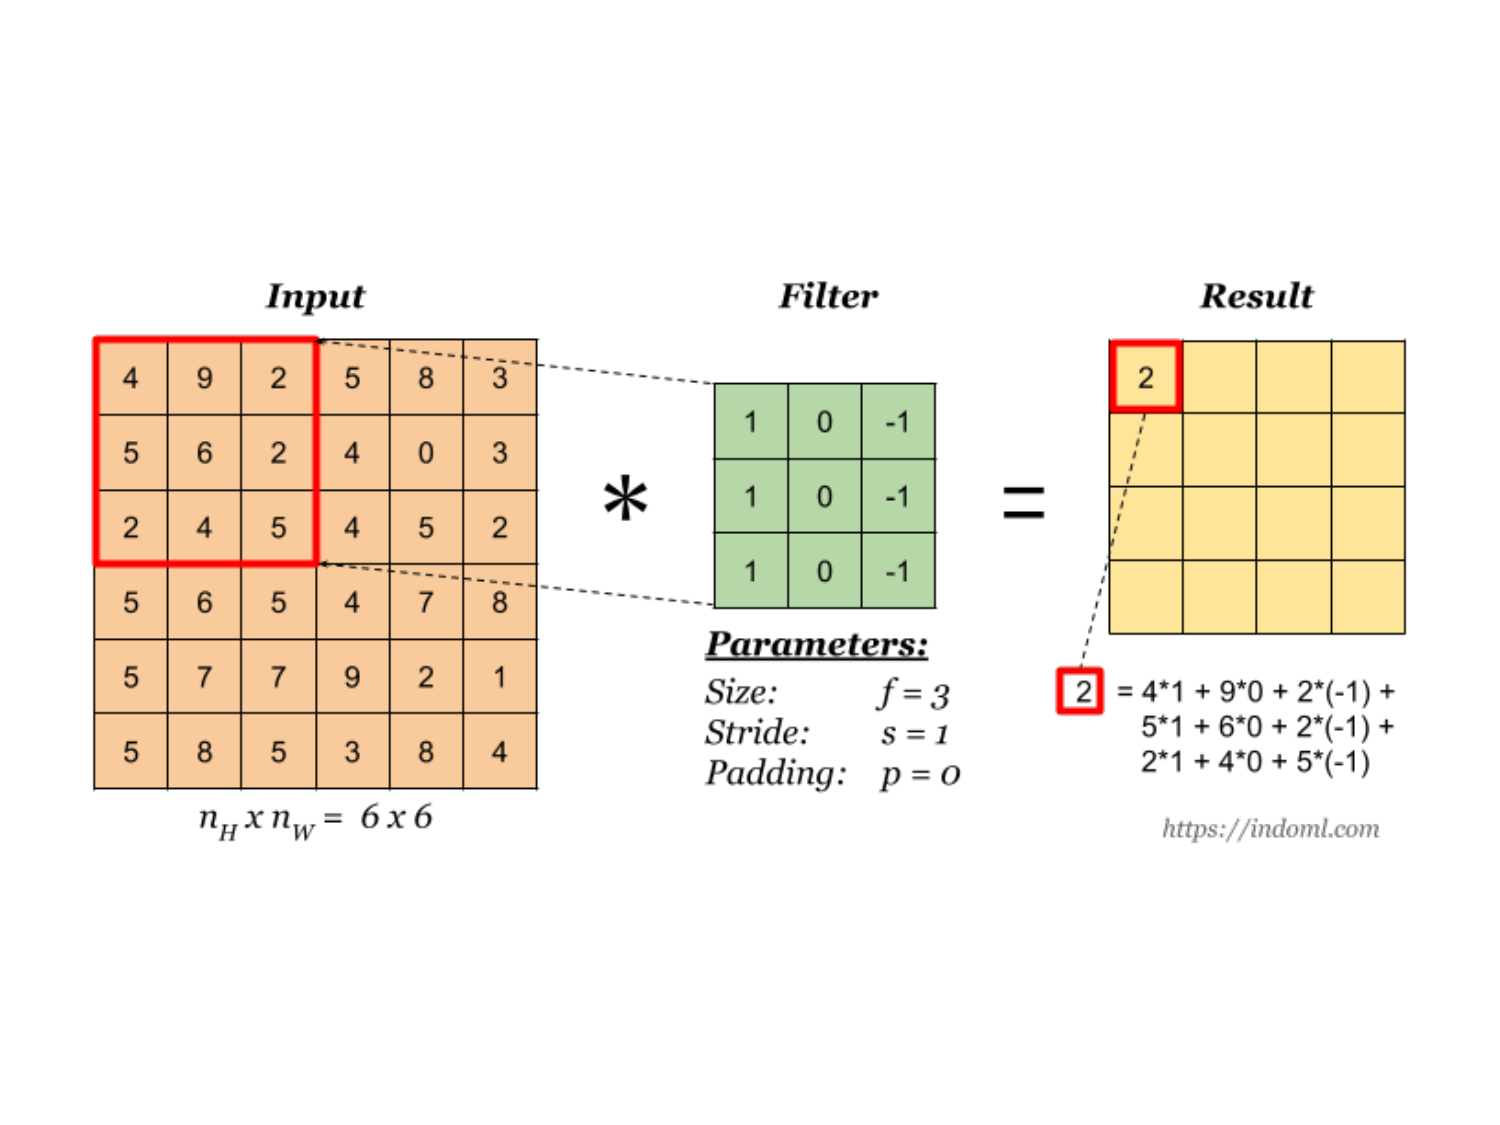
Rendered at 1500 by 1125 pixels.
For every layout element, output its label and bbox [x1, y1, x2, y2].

list [78, 280, 1422, 845]
